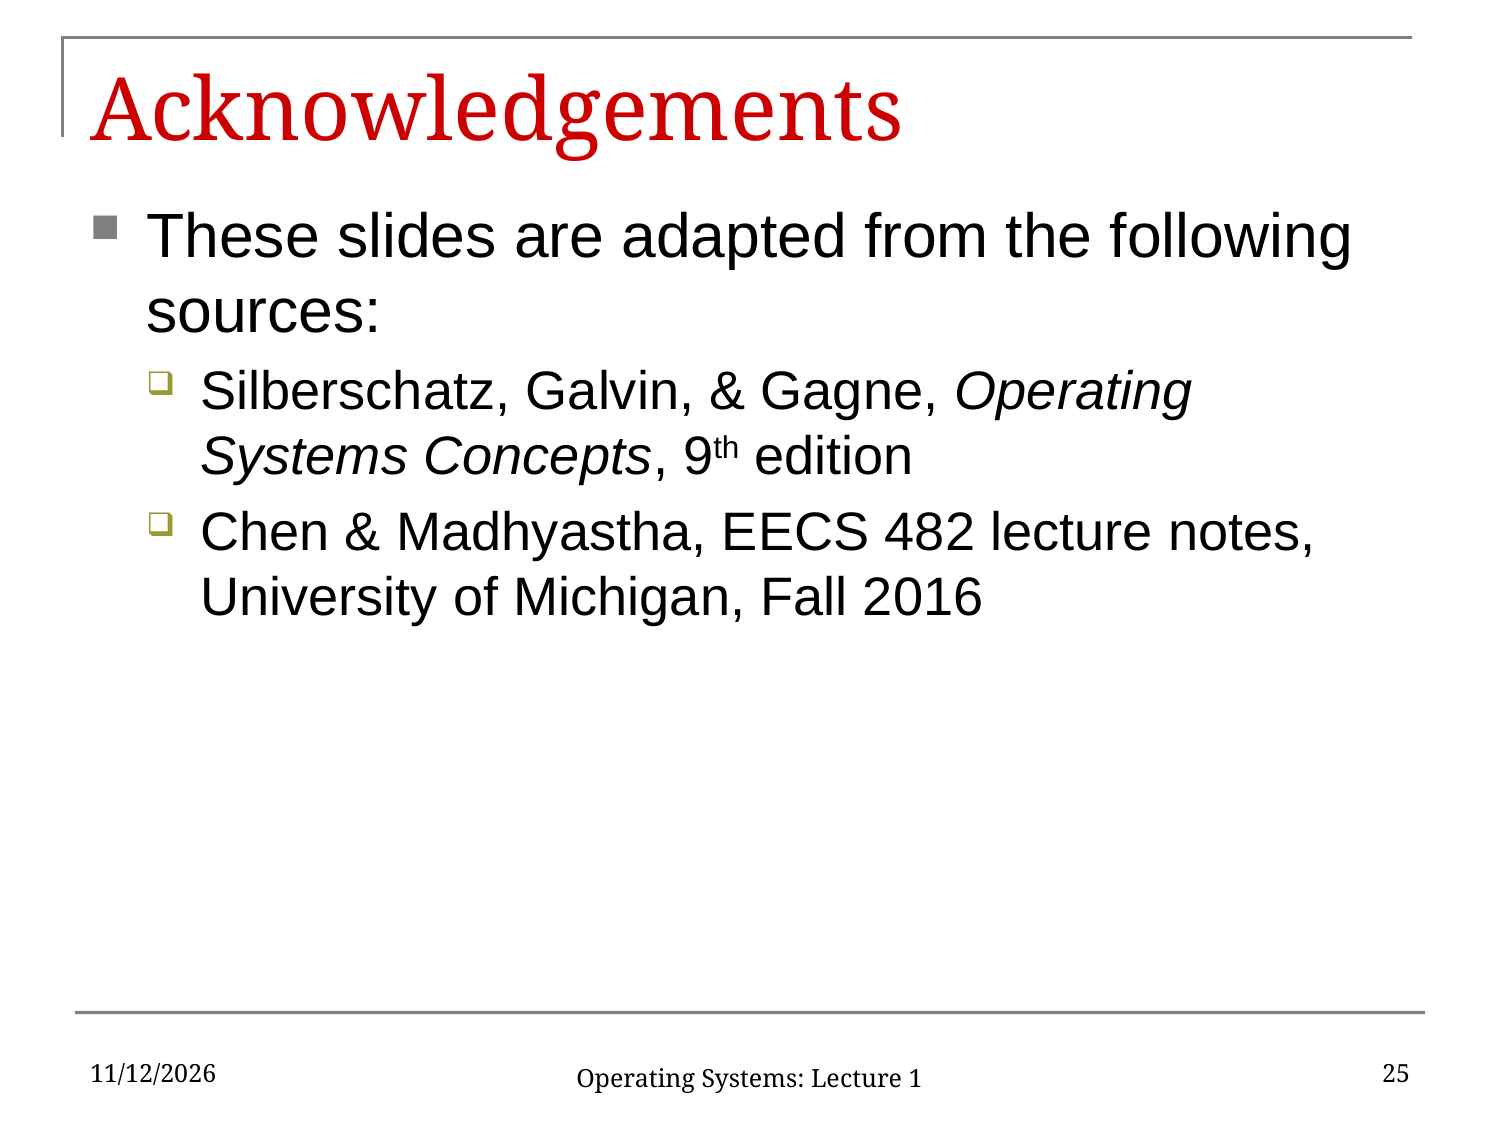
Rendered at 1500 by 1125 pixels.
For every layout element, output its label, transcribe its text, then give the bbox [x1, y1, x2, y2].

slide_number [74, 1023, 426, 1100]
title Acknowledgements [75, 45, 1425, 163]
footer Operating Systems: Lecture 1 [512, 1024, 988, 1101]
slide_number 25 [1074, 1023, 1426, 1100]
list These slides are adapted from the following sources: Silberschatz, Galvin, & Gagne, Operating Systems Concepts, 9th edition Chen & Madhyastha, EECS 482 lecture notes, University of Michigan, Fall 2016 [75, 187, 1425, 1006]
